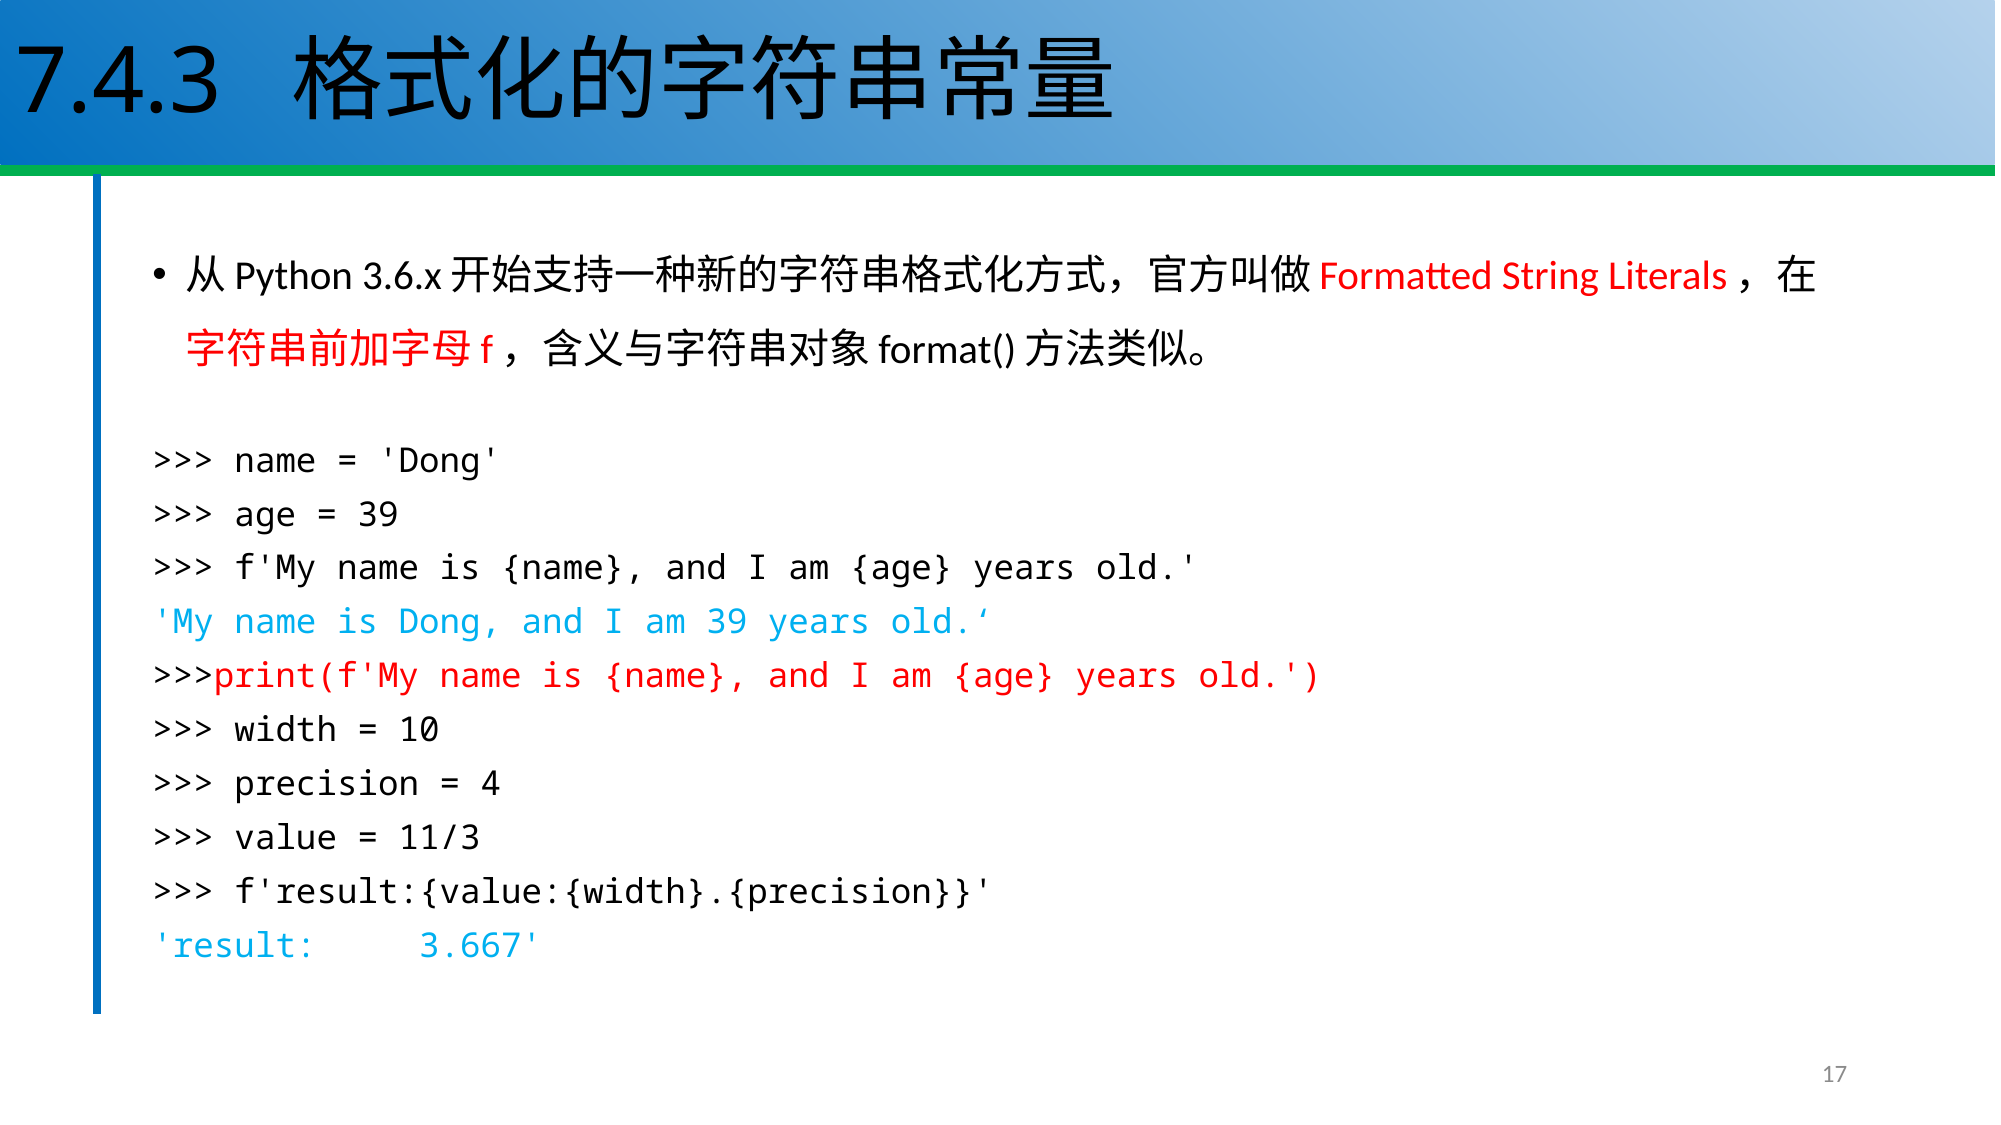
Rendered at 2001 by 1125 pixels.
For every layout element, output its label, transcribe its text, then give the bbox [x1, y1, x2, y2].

slide_number 17 [1412, 1042, 1863, 1103]
title 7.4.3 格式化的字符串常量 [0, 0, 1995, 165]
list 从Python 3.6.x开始支持一种新的字符串格式化方式，官方叫做Formatted String Literals，在字符串前加字母f，含义与字符串对象format()方法类似。 >>> name = 'Dong' >>> age = 39 >>> f'My name is {name}, and I am {age} years old.' 'My name is Dong, and I am 39 years old.‘ >>>print(f'My name is {name}, and I am {age} years old.') >>> width = 10 >>> precision = 4 >>> value = 11/3 >>> f'result:{value:{width}.{precision}}' 'result: 3.667' [137, 216, 1863, 978]
